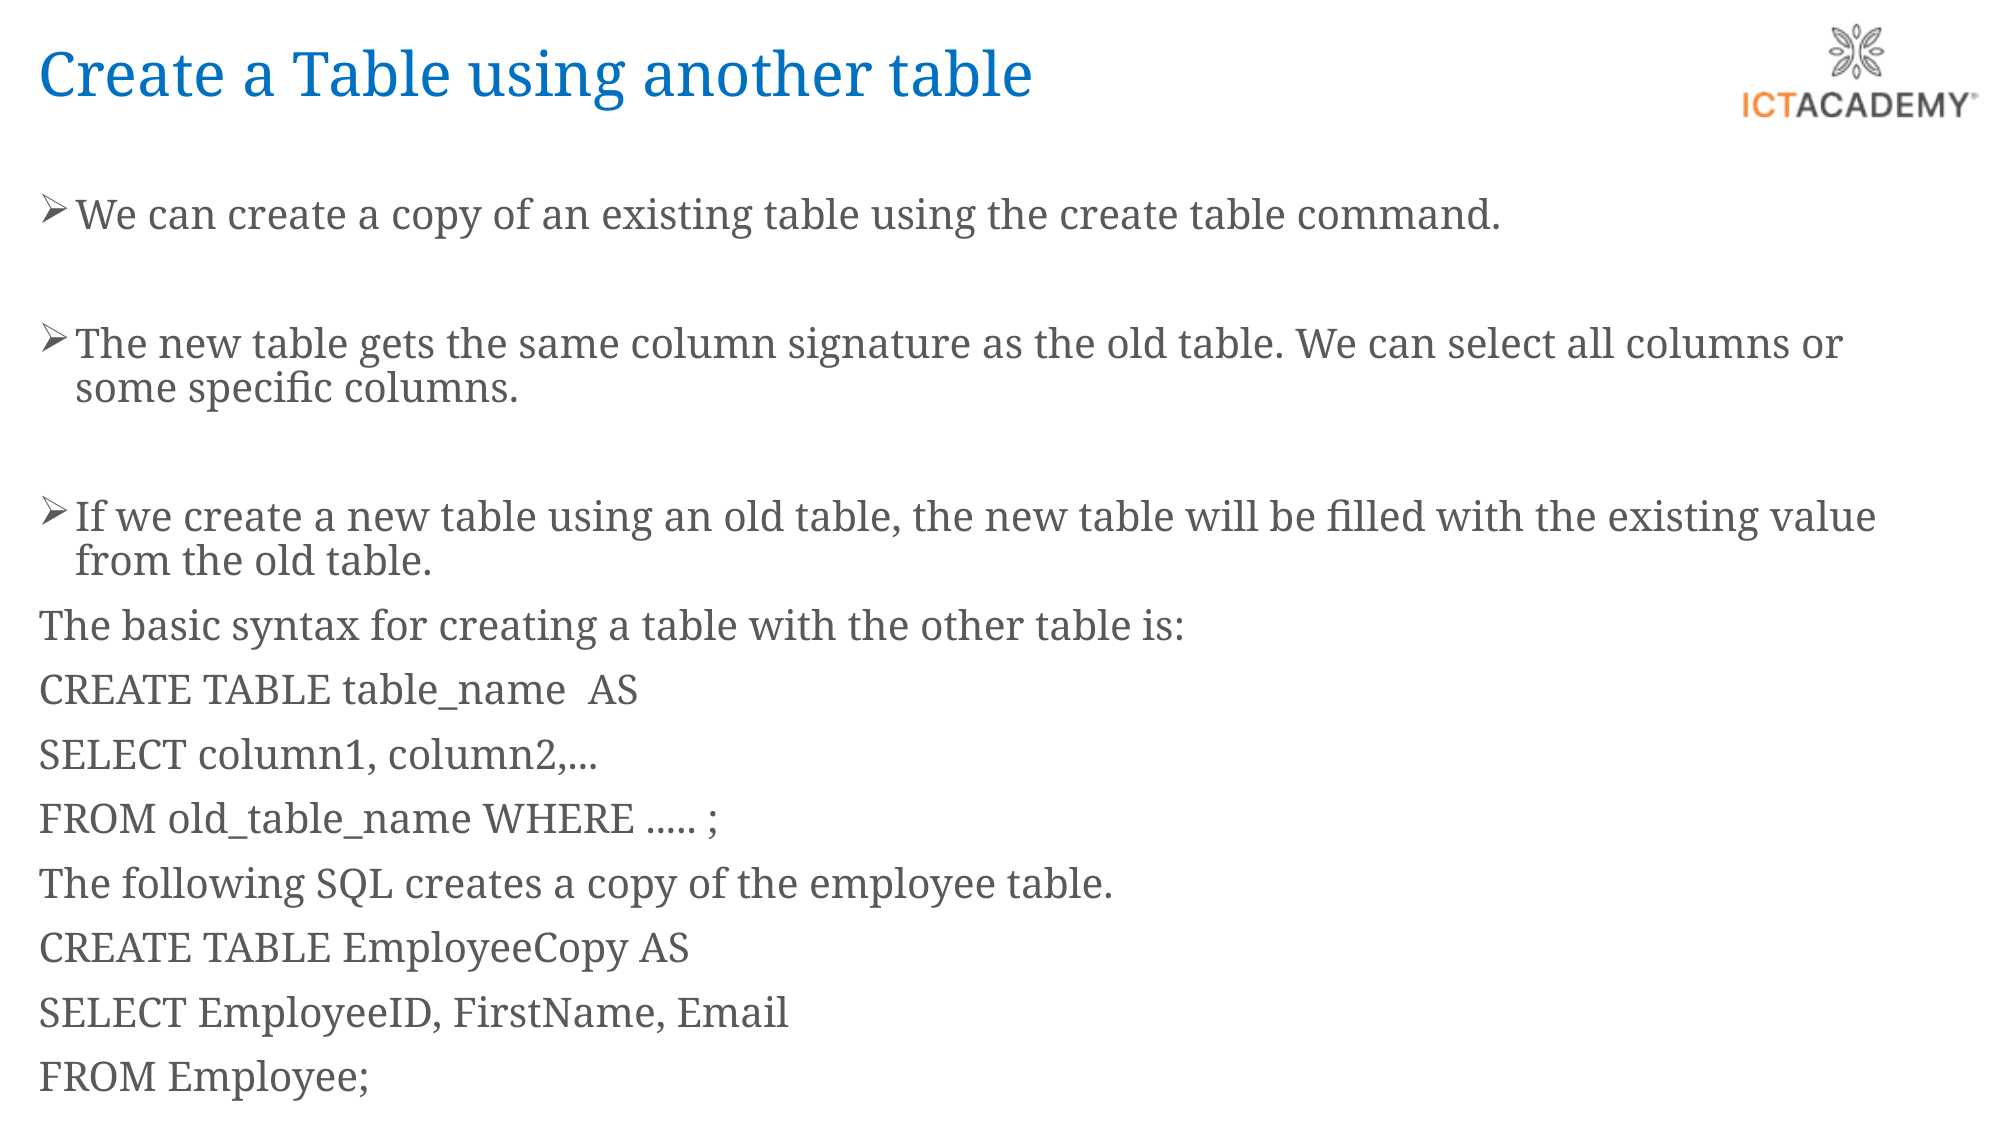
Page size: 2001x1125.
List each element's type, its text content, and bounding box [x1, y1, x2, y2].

picture [1743, 22, 1979, 120]
list Create a Table using another table We can create a copy of an existing table using the create table command. The new table gets the same column signature as the old table. We can select all columns or some specific columns. If we create a new table using an old table, the new table will be filled with the existing value from the old table. The basic syntax for creating a table with the other table is: CREATE TABLE table_name AS SELECT column1, column2,... FROM old_table_name WHERE ..... ; The following SQL creates a copy of the employee table. CREATE TABLE EmployeeCopy AS SELECT EmployeeID, FirstName, Email FROM Employee; [23, 35, 1957, 1114]
